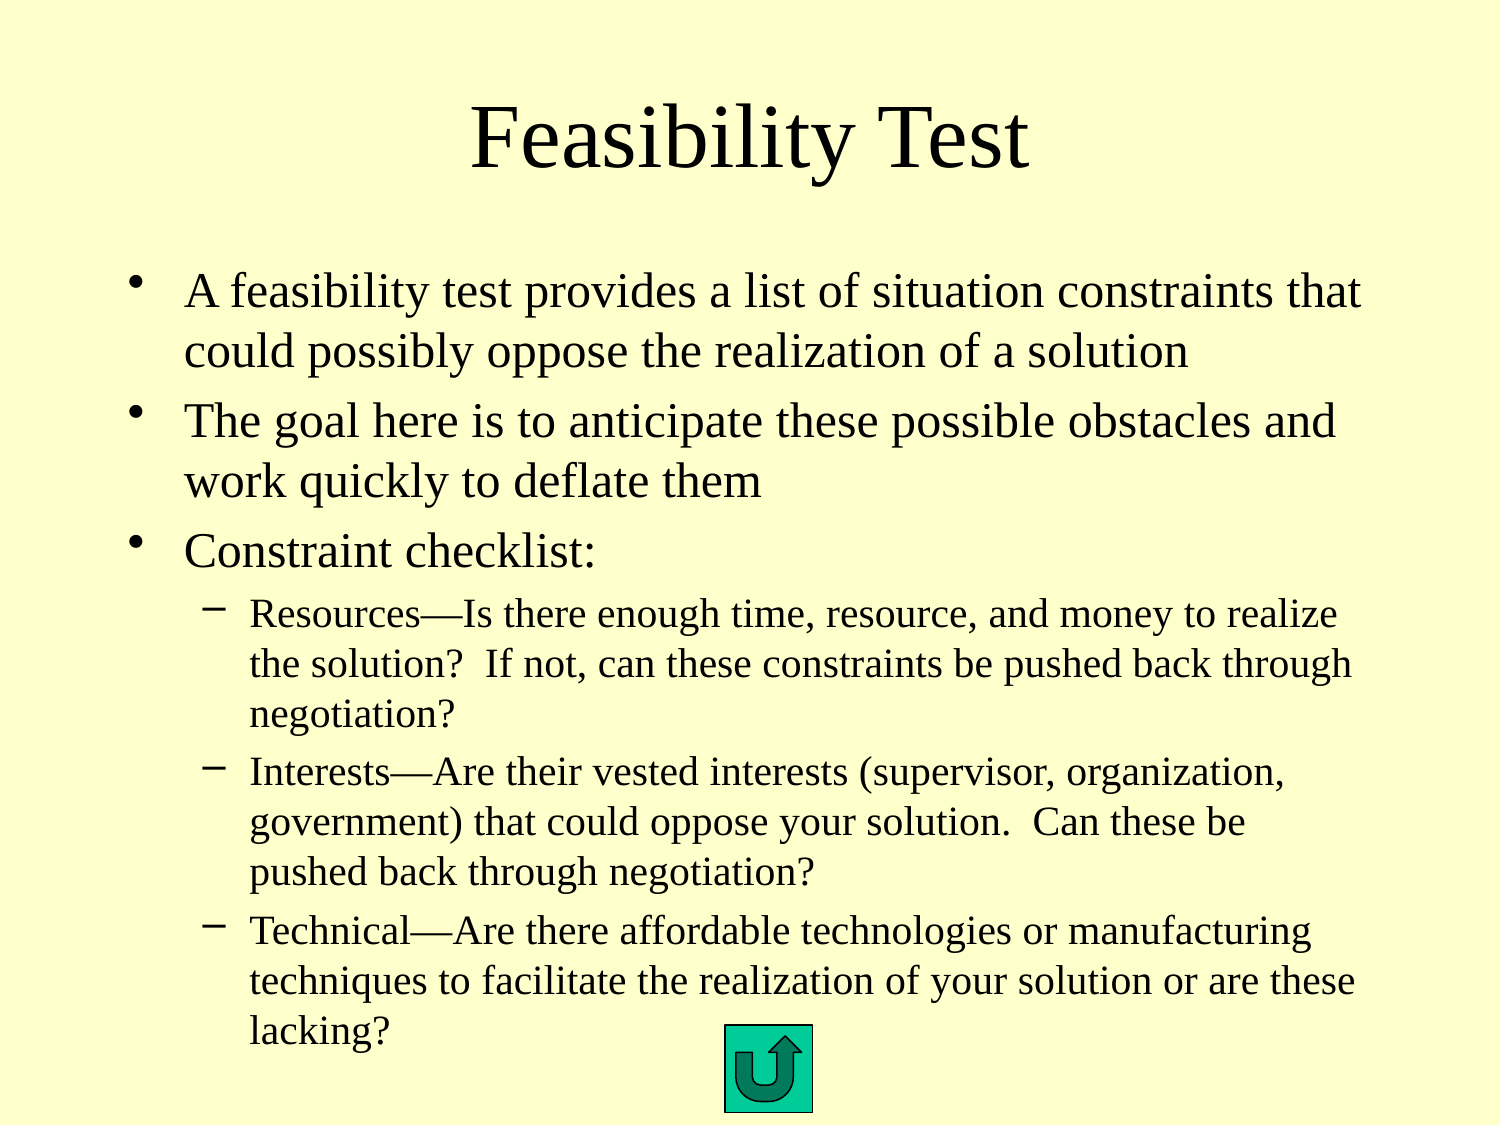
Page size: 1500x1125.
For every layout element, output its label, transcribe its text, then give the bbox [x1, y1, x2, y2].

title Feasibility Test [112, 62, 1388, 201]
text_box [724, 1024, 813, 1113]
list A feasibility test provides a list of situation constraints that could possibly oppose the realization of a solution The goal here is to anticipate these possible obstacles and work quickly to deflate them Constraint checklist: Resources—Is there enough time, resource, and money to realize the solution? If not, can these constraints be pushed back through negotiation? Interests—Are their vested interests (supervisor, organization, government) that could oppose your solution. Can these be pushed back through negotiation? Technical—Are there affordable technologies or manufacturing techniques to facilitate the realization of your solution or are these lacking? [112, 249, 1388, 1076]
